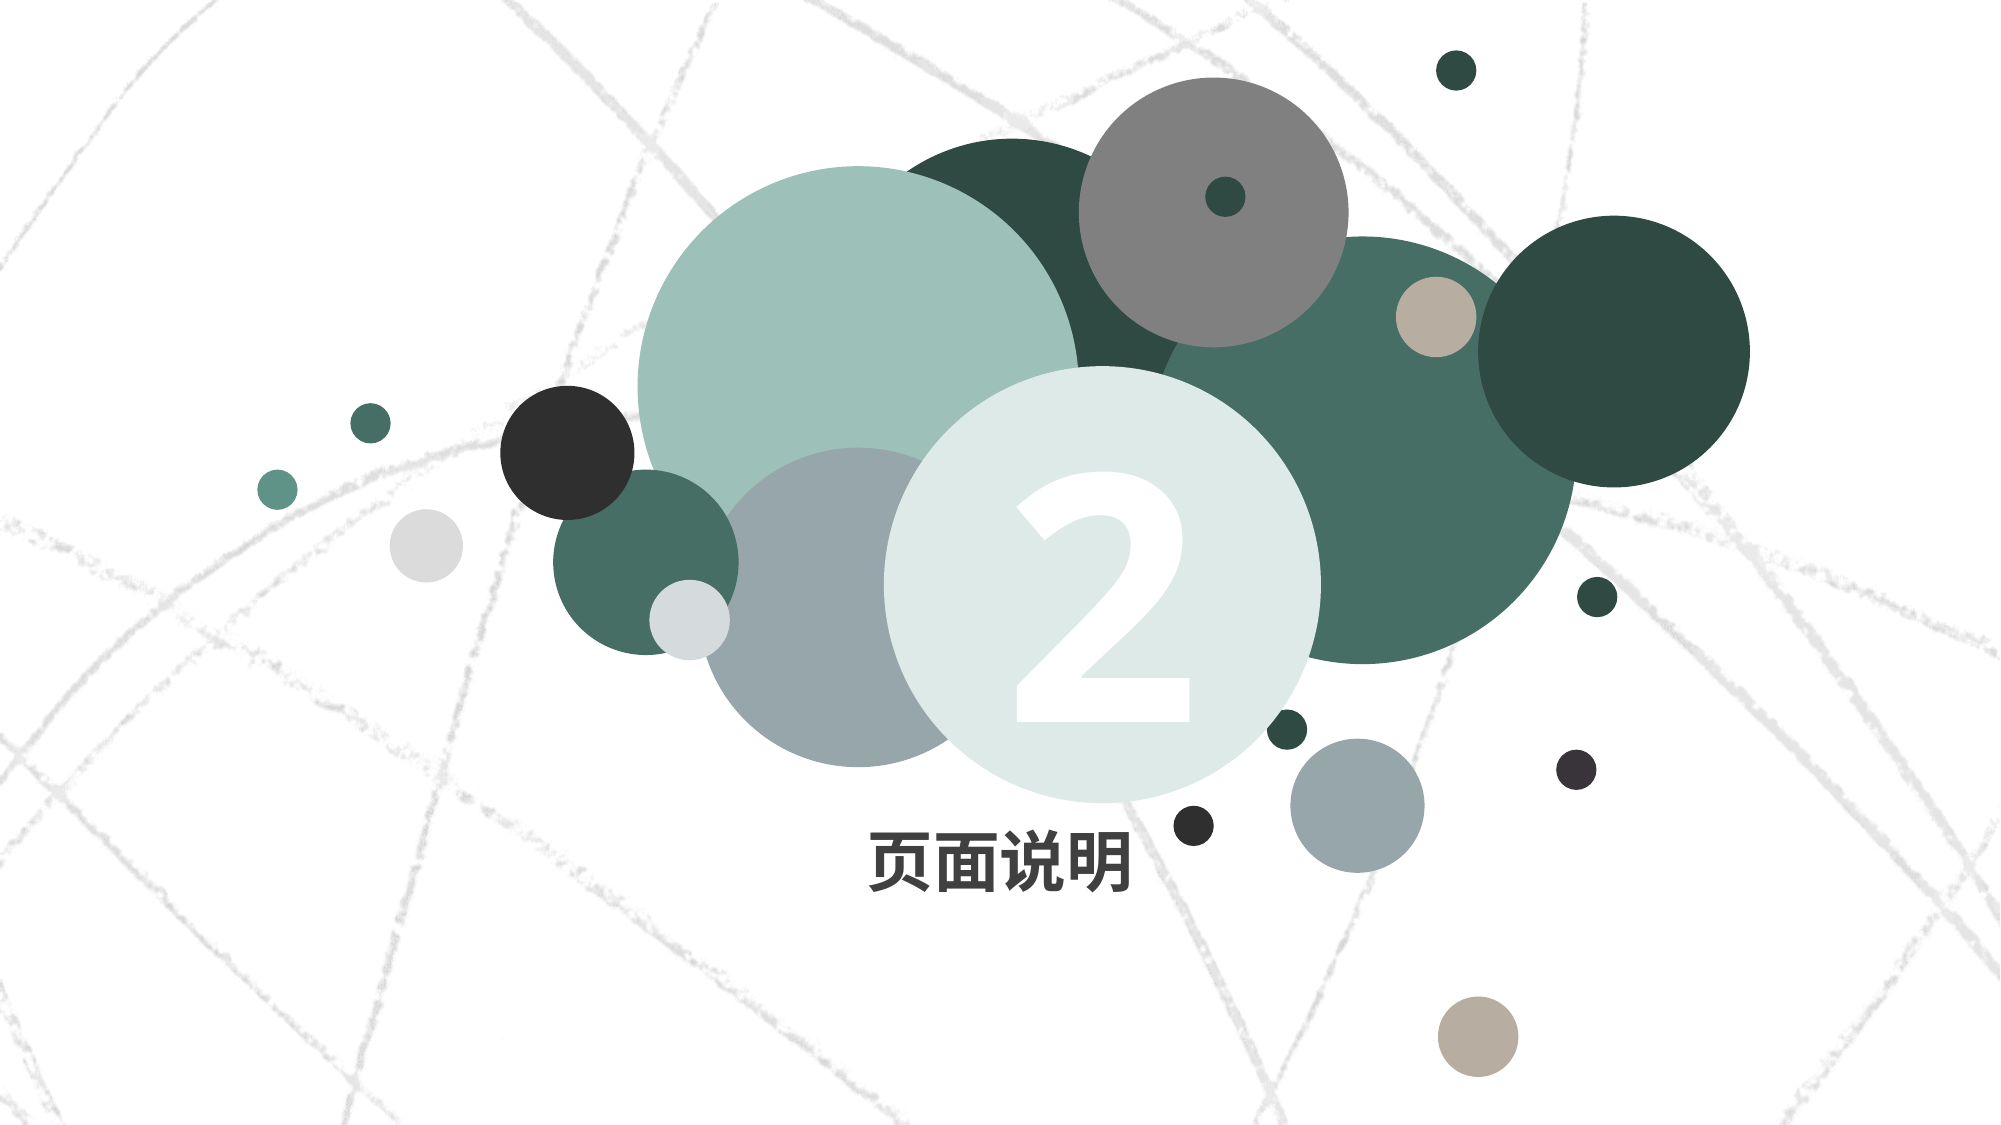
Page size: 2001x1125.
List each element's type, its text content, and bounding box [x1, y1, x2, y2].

text_box [1077, 76, 1350, 349]
text_box 页面说明 [548, 812, 1452, 908]
text_box [907, 137, 1175, 373]
text_box [1394, 275, 1478, 359]
text_box [1576, 575, 1619, 619]
text_box [388, 508, 465, 584]
text_box [1204, 175, 1247, 218]
text_box [705, 446, 948, 769]
text_box [1477, 214, 1751, 489]
text_box 2 [882, 365, 1322, 805]
text_box [1162, 235, 1575, 666]
text_box [552, 468, 740, 657]
text_box [1555, 748, 1598, 791]
text_box [256, 468, 299, 511]
text_box [499, 384, 636, 522]
text_box [1177, 804, 1210, 812]
picture [0, 0, 2001, 1125]
text_box [1435, 49, 1478, 92]
text_box [1289, 737, 1426, 812]
text_box [648, 578, 731, 662]
text_box [1266, 708, 1309, 751]
text_box [636, 165, 1079, 513]
text_box [349, 402, 392, 445]
text_box [1436, 995, 1520, 1079]
